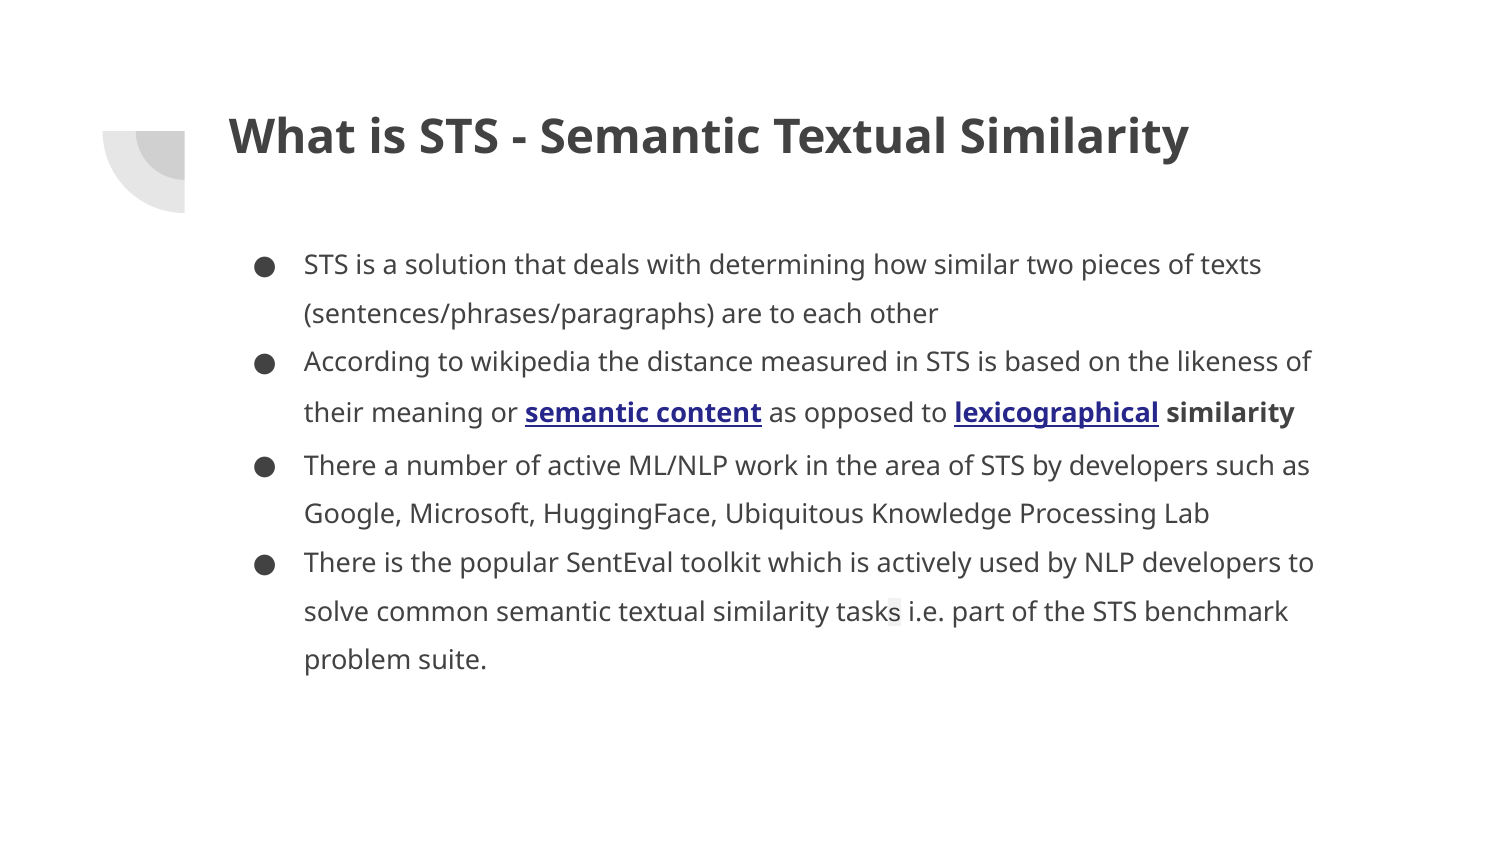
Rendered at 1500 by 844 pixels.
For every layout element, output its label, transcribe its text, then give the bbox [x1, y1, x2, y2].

title What is STS - Semantic Textual Similarity [213, 90, 1368, 179]
list STS is a solution that deals with determining how similar two pieces of texts (sentences/phrases/paragraphs) are to each other According to wikipedia the distance measured in STS is based on the likeness of their meaning or semantic content as opposed to lexicographical similarity There a number of active ML/NLP work in the area of STS by developers such as Google, Microsoft, HuggingFace, Ubiquitous Knowledge Processing Lab There is the popular SentEval toolkit which is actively used by NLP developers to solve common semantic textual similarity tasks i.e. part of the STS benchmark problem suite. [213, 216, 1368, 744]
